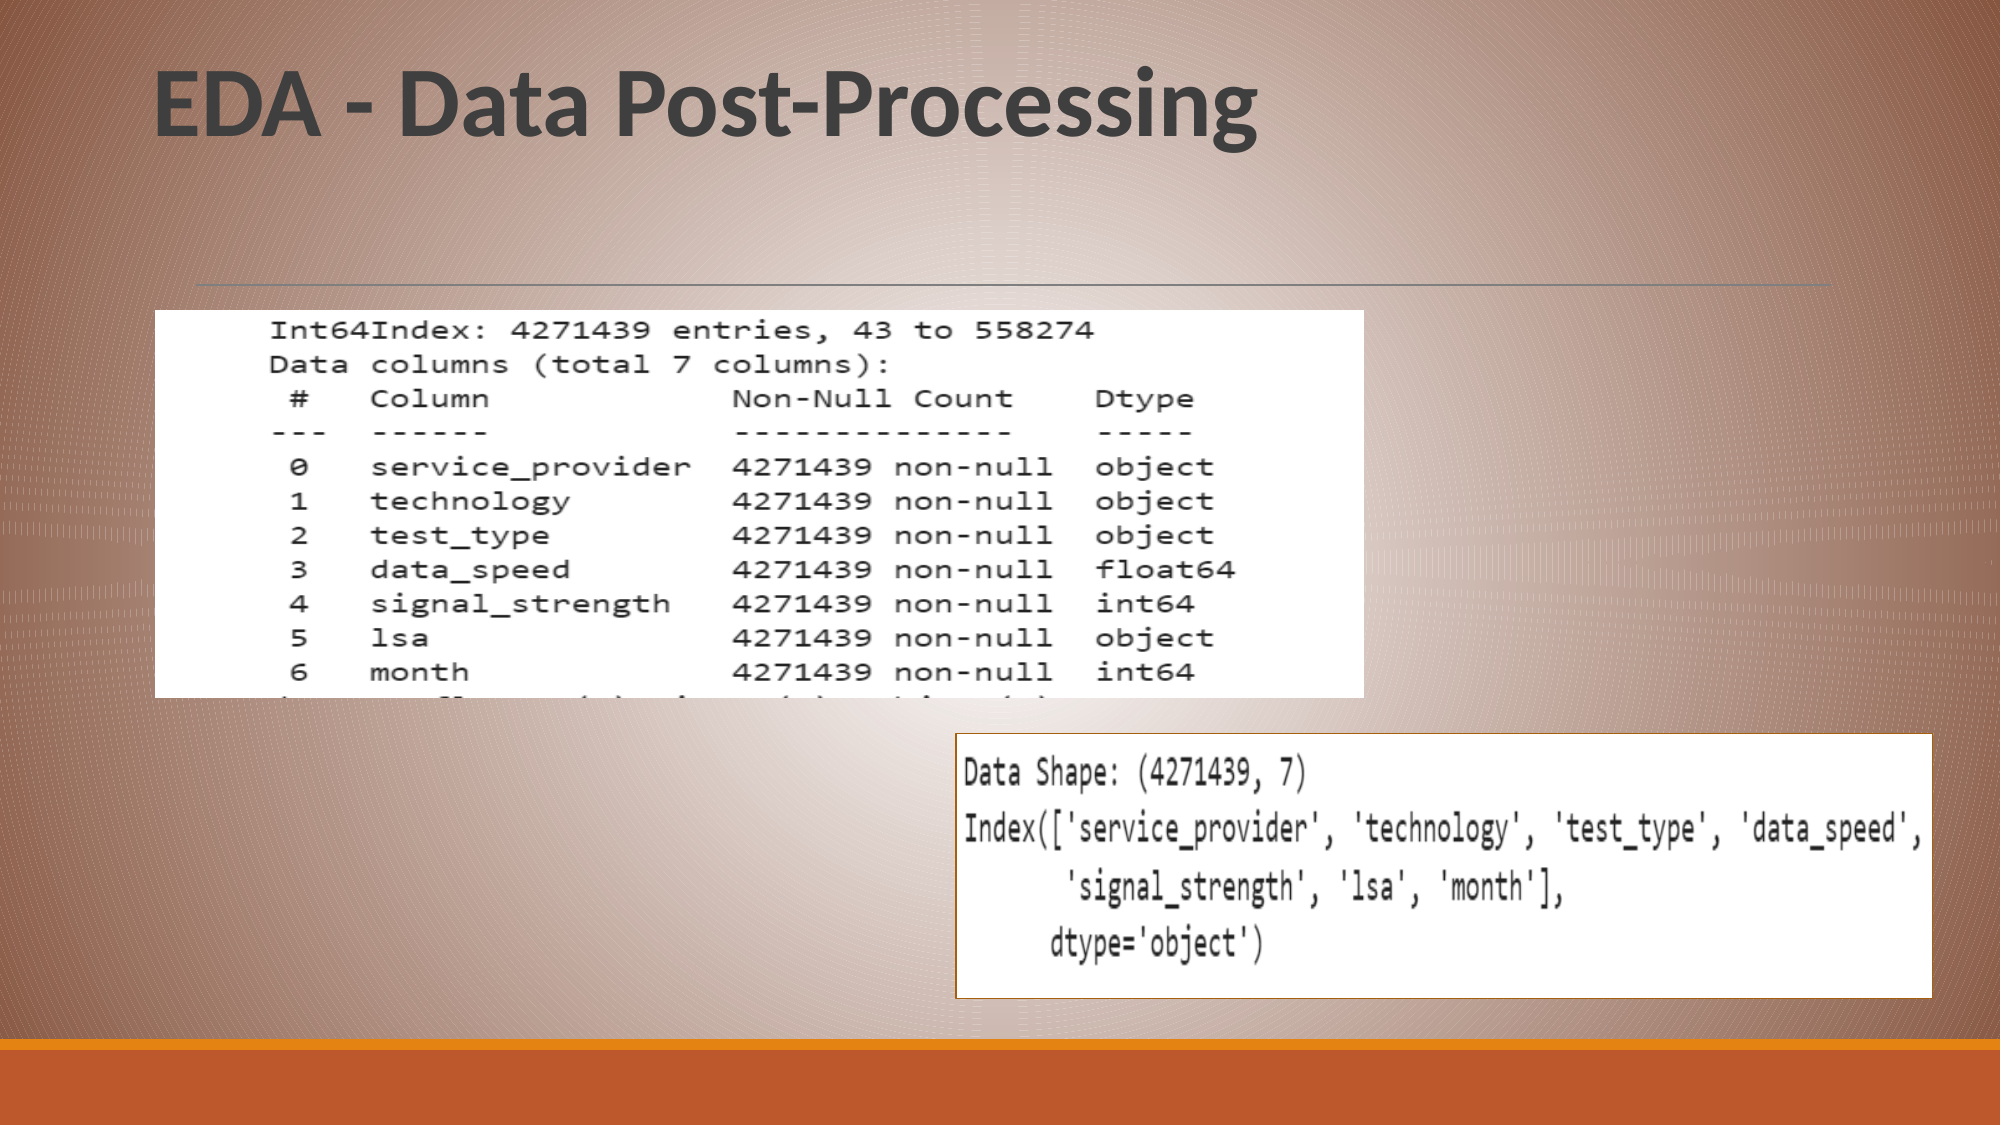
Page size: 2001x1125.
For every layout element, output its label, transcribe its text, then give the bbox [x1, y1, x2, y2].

picture [956, 733, 1932, 998]
title EDA - Data Post-Processing [137, 47, 1862, 222]
picture [154, 310, 1364, 698]
